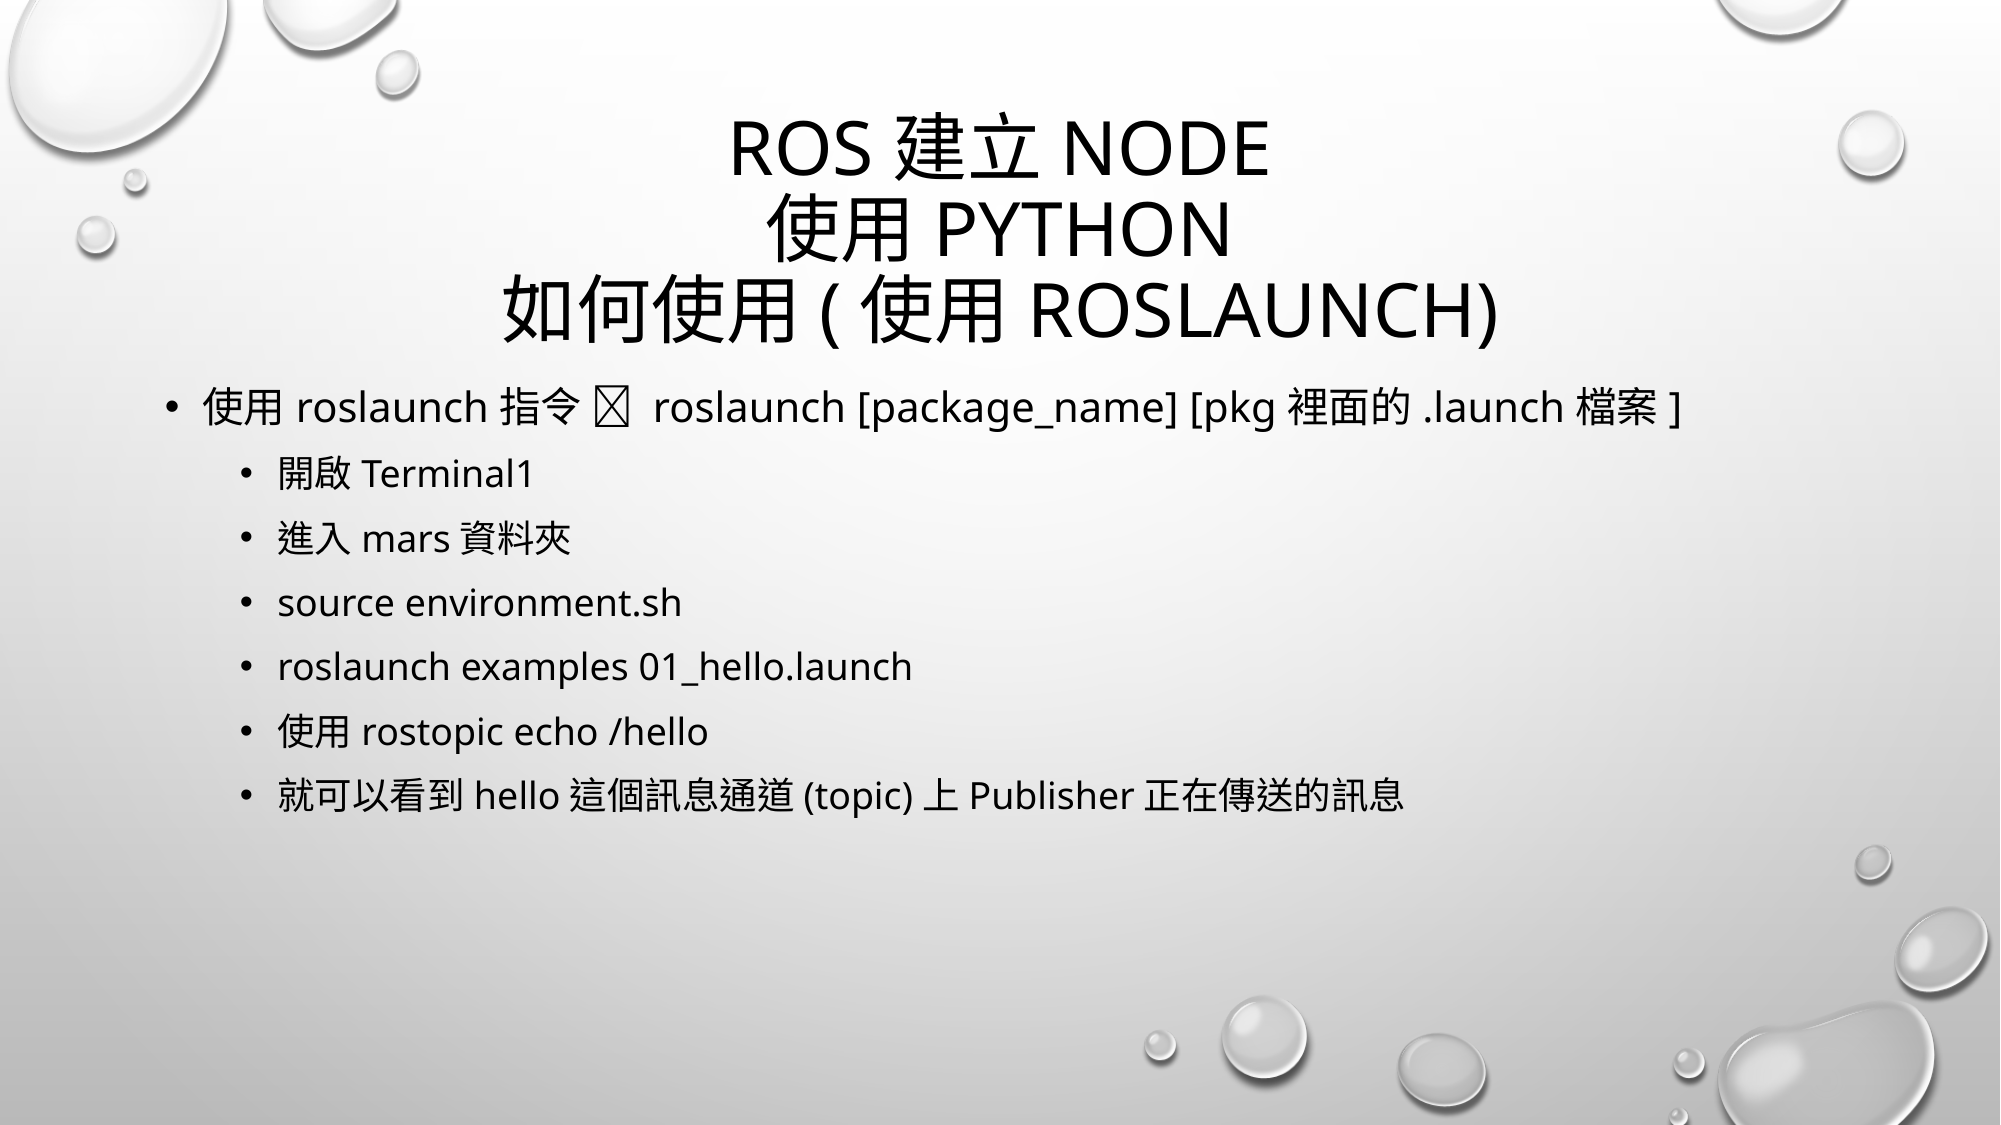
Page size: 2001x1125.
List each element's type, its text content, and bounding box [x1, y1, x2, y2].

picture [0, 0, 2000, 1125]
list 使用roslaunch指令  roslaunch [package_name] [pkg裡面的.launch檔案] 開啟Terminal1 進入mars資料夾 source environment.sh roslaunch examples 01_hello.launch 使用rostopic echo /hello 就可以看到hello這個訊息通道(topic)上Publisher正在傳送的訊息 [149, 363, 1850, 1091]
title ROS建立NODE 使用python 如何使用(使用roslaunch) [149, 101, 1851, 364]
